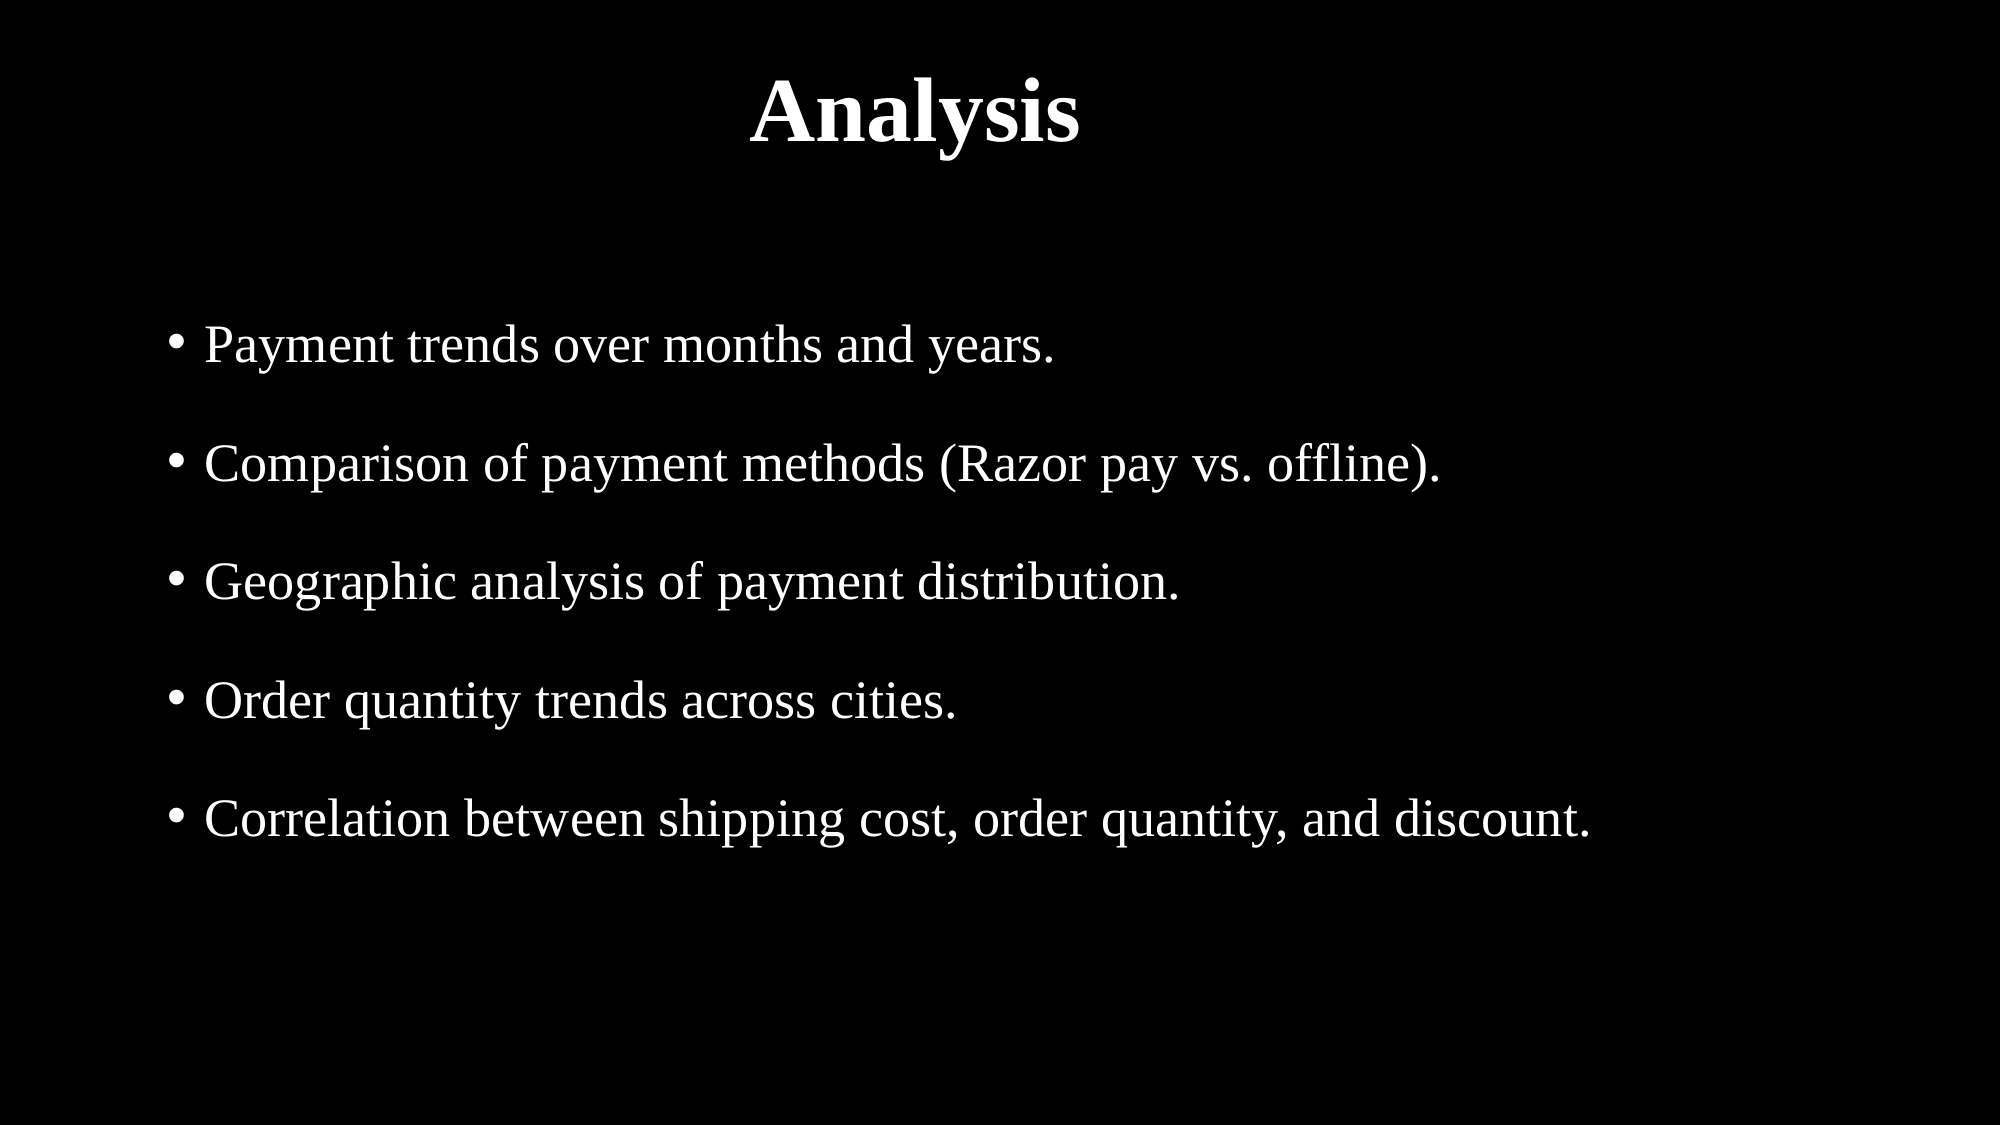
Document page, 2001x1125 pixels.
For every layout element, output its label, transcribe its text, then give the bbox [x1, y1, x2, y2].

list Payment trends over months and years. Comparison of payment methods (Razor pay vs. offline). Geographic analysis of payment distribution. Order quantity trends across cities. Correlation between shipping cost, order quantity, and discount. [152, 268, 1879, 857]
title Analysis [677, 53, 1154, 170]
